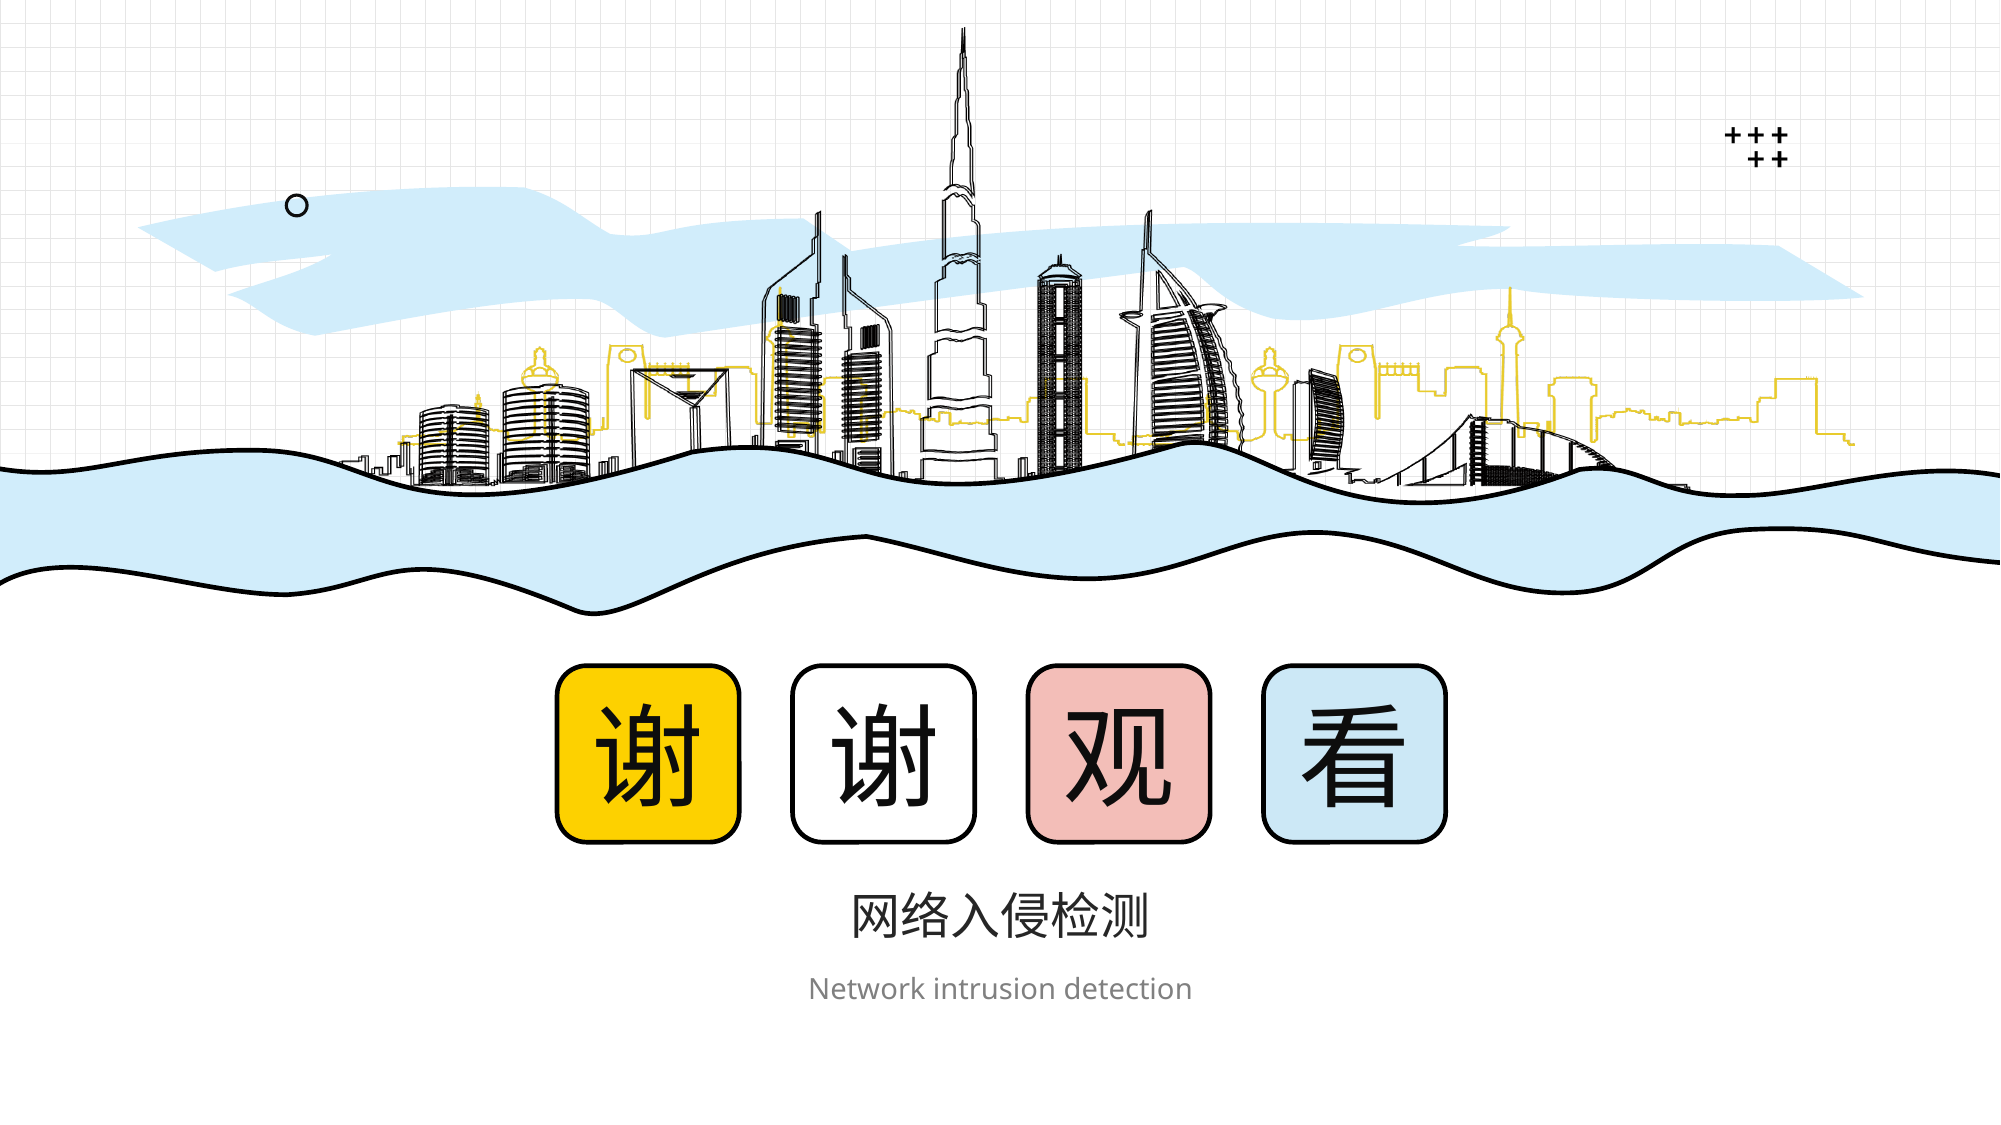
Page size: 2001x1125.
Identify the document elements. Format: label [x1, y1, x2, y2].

text_box [1705, 107, 1807, 196]
text_box [0, 0, 2000, 1125]
text_box [1744, 286, 1855, 446]
text_box [247, 0, 1744, 507]
